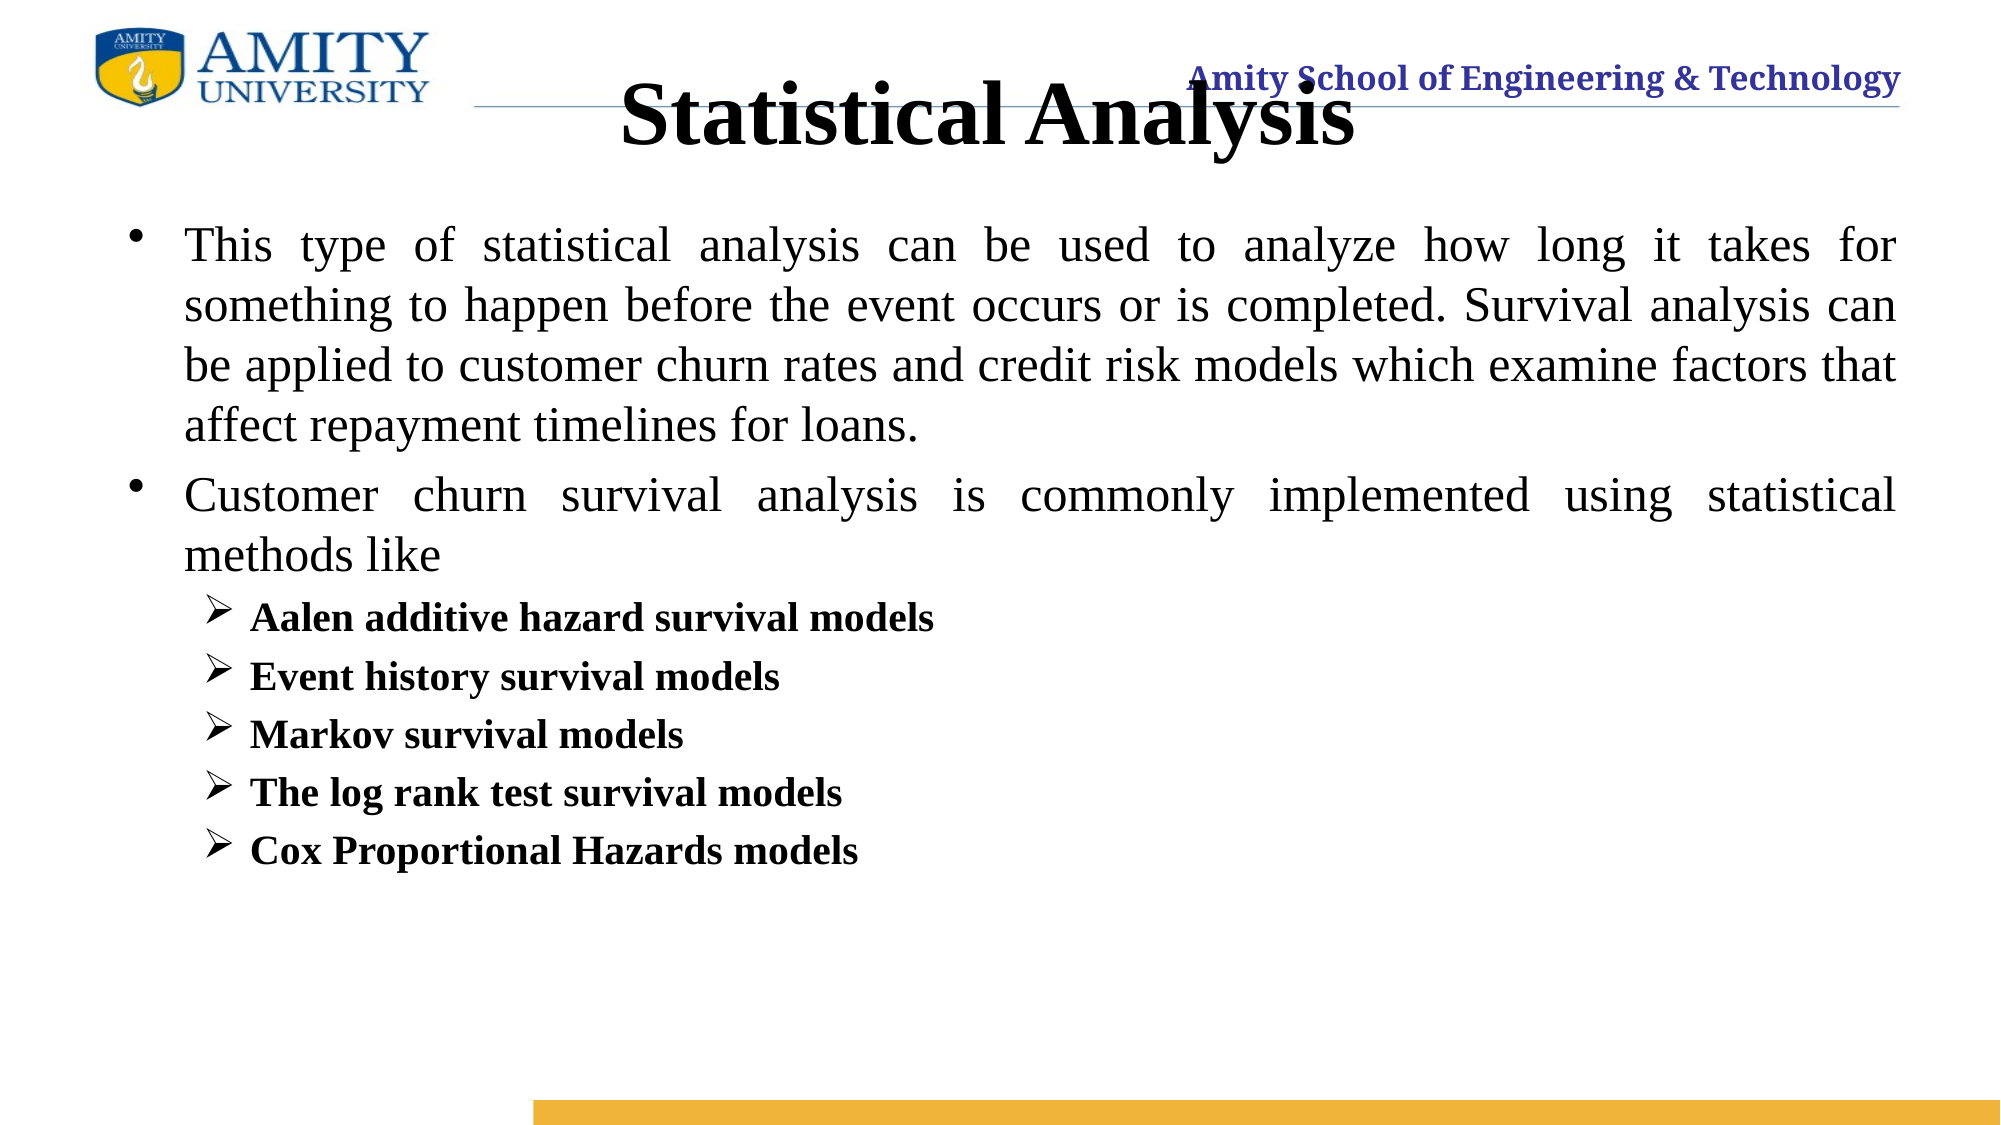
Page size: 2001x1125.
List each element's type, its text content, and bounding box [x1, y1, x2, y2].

list This type of statistical analysis can be used to analyze how long it takes for something to happen before the event occurs or is completed. Survival analysis can be applied to customer churn rates and credit risk models which examine factors that affect repayment timelines for loans. Customer churn survival analysis is commonly implemented using statistical methods like Aalen additive hazard survival models Event history survival models Markov survival models The log rank test survival models Cox Proportional Hazards models [113, 204, 1914, 1061]
title Statistical Analysis [99, 45, 1900, 233]
picture [0, 0, 1999, 137]
